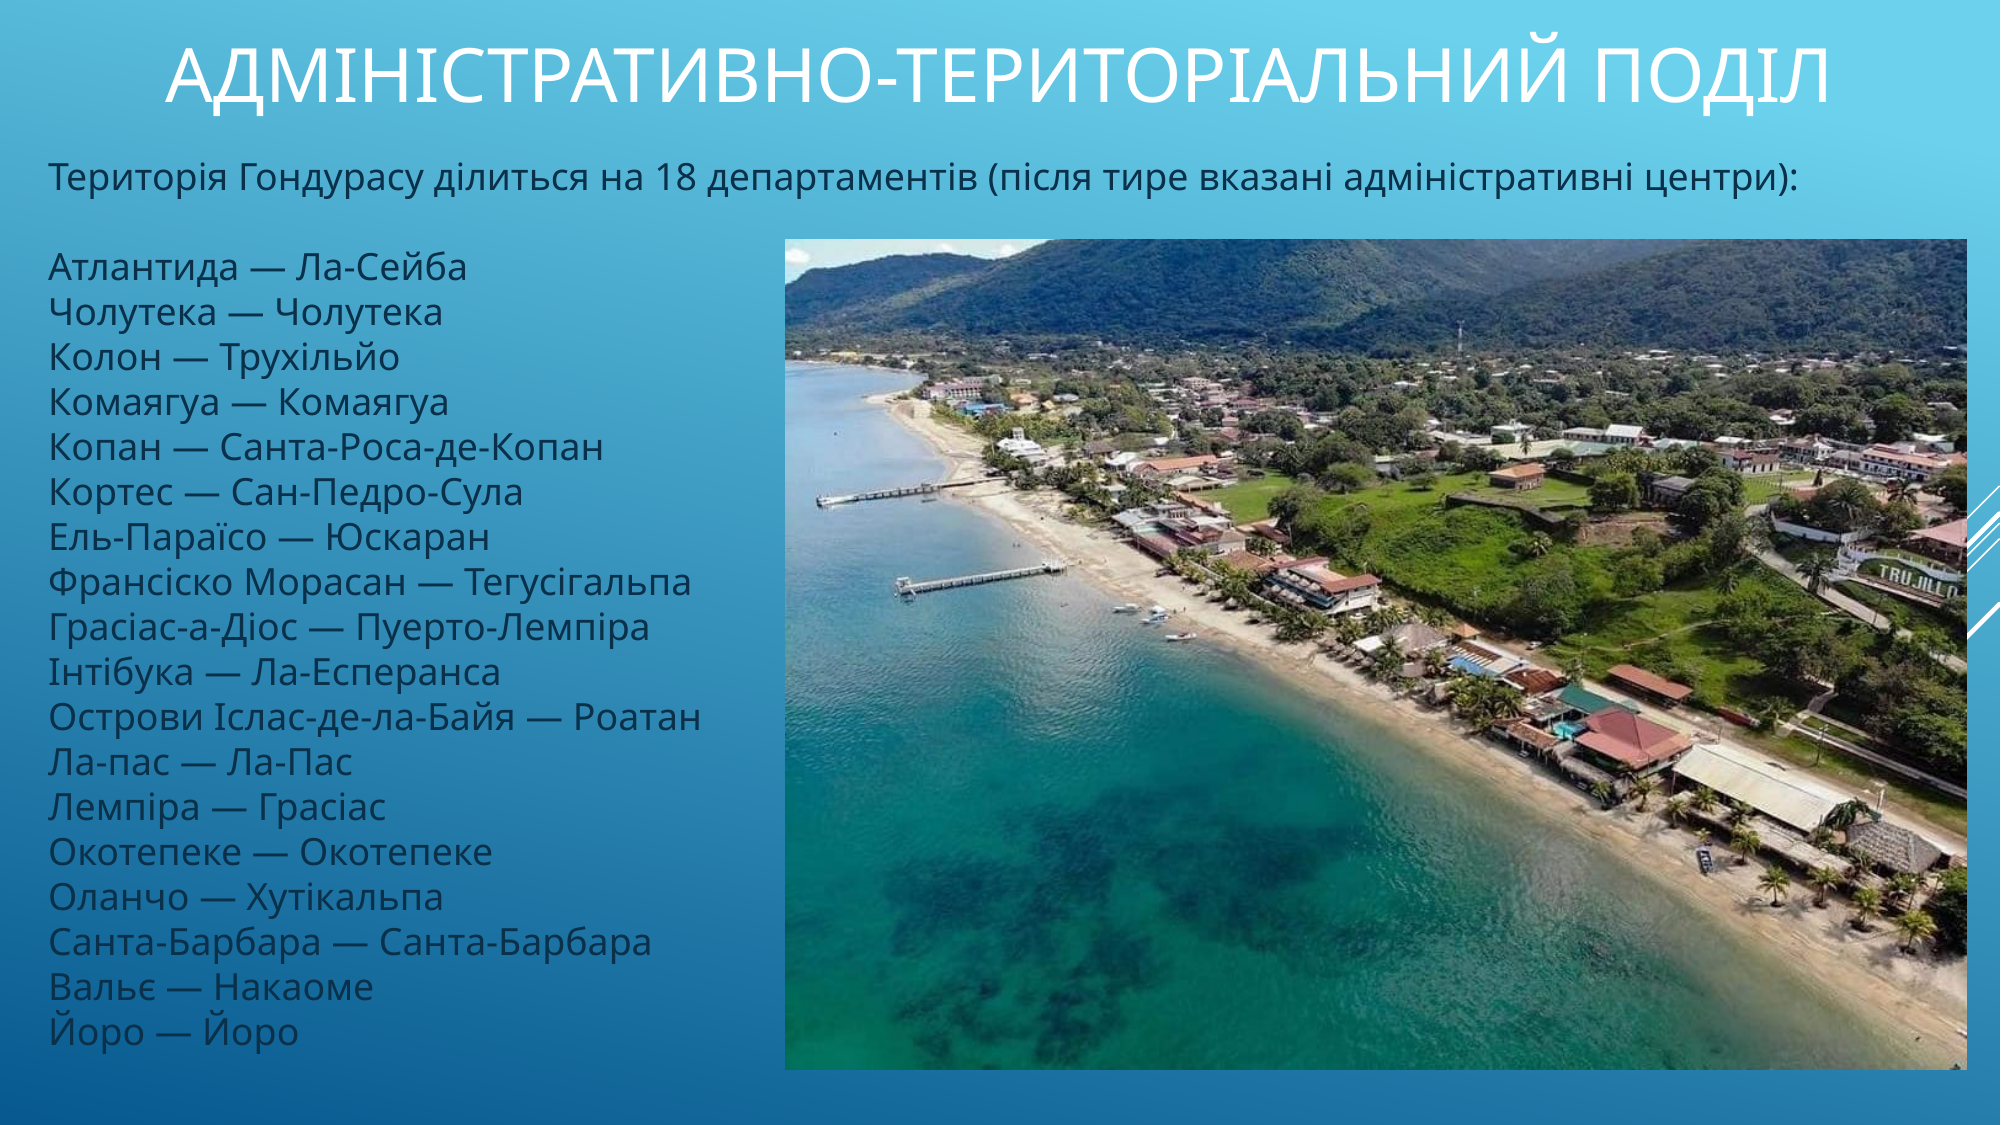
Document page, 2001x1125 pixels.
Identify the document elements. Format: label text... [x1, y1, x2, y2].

title Адміністративно-територіальний поділ [0, 0, 2000, 146]
text_box Територія Гондурасу ділиться на 18 департаментів (після тире вказані адміністративні центри): Атлантида — Ла-Сейба Чолутека — Чолутека Колон — Трухільйо Комаягуа — Комаягуа Копан — Санта-Роса-де-Копан Кортес — Сан-Педро-Сула Ель-Параїсо — Юскаран Франсіско Морасан — Тегусігальпа Грасіас-а-Діос — Пуерто-Лемпіра Інтібука — Ла-Есперанса Острови Іслас-де-ла-Байя — Роатан Ла-пас — Ла-Пас Лемпіра — Грасіас Окотепеке — Окотепеке Оланчо — Хутікальпа Санта-Барбара — Санта-Барбара Вальє — Накаоме Йоро — Йоро [33, 145, 1967, 1061]
picture [785, 239, 1967, 1070]
